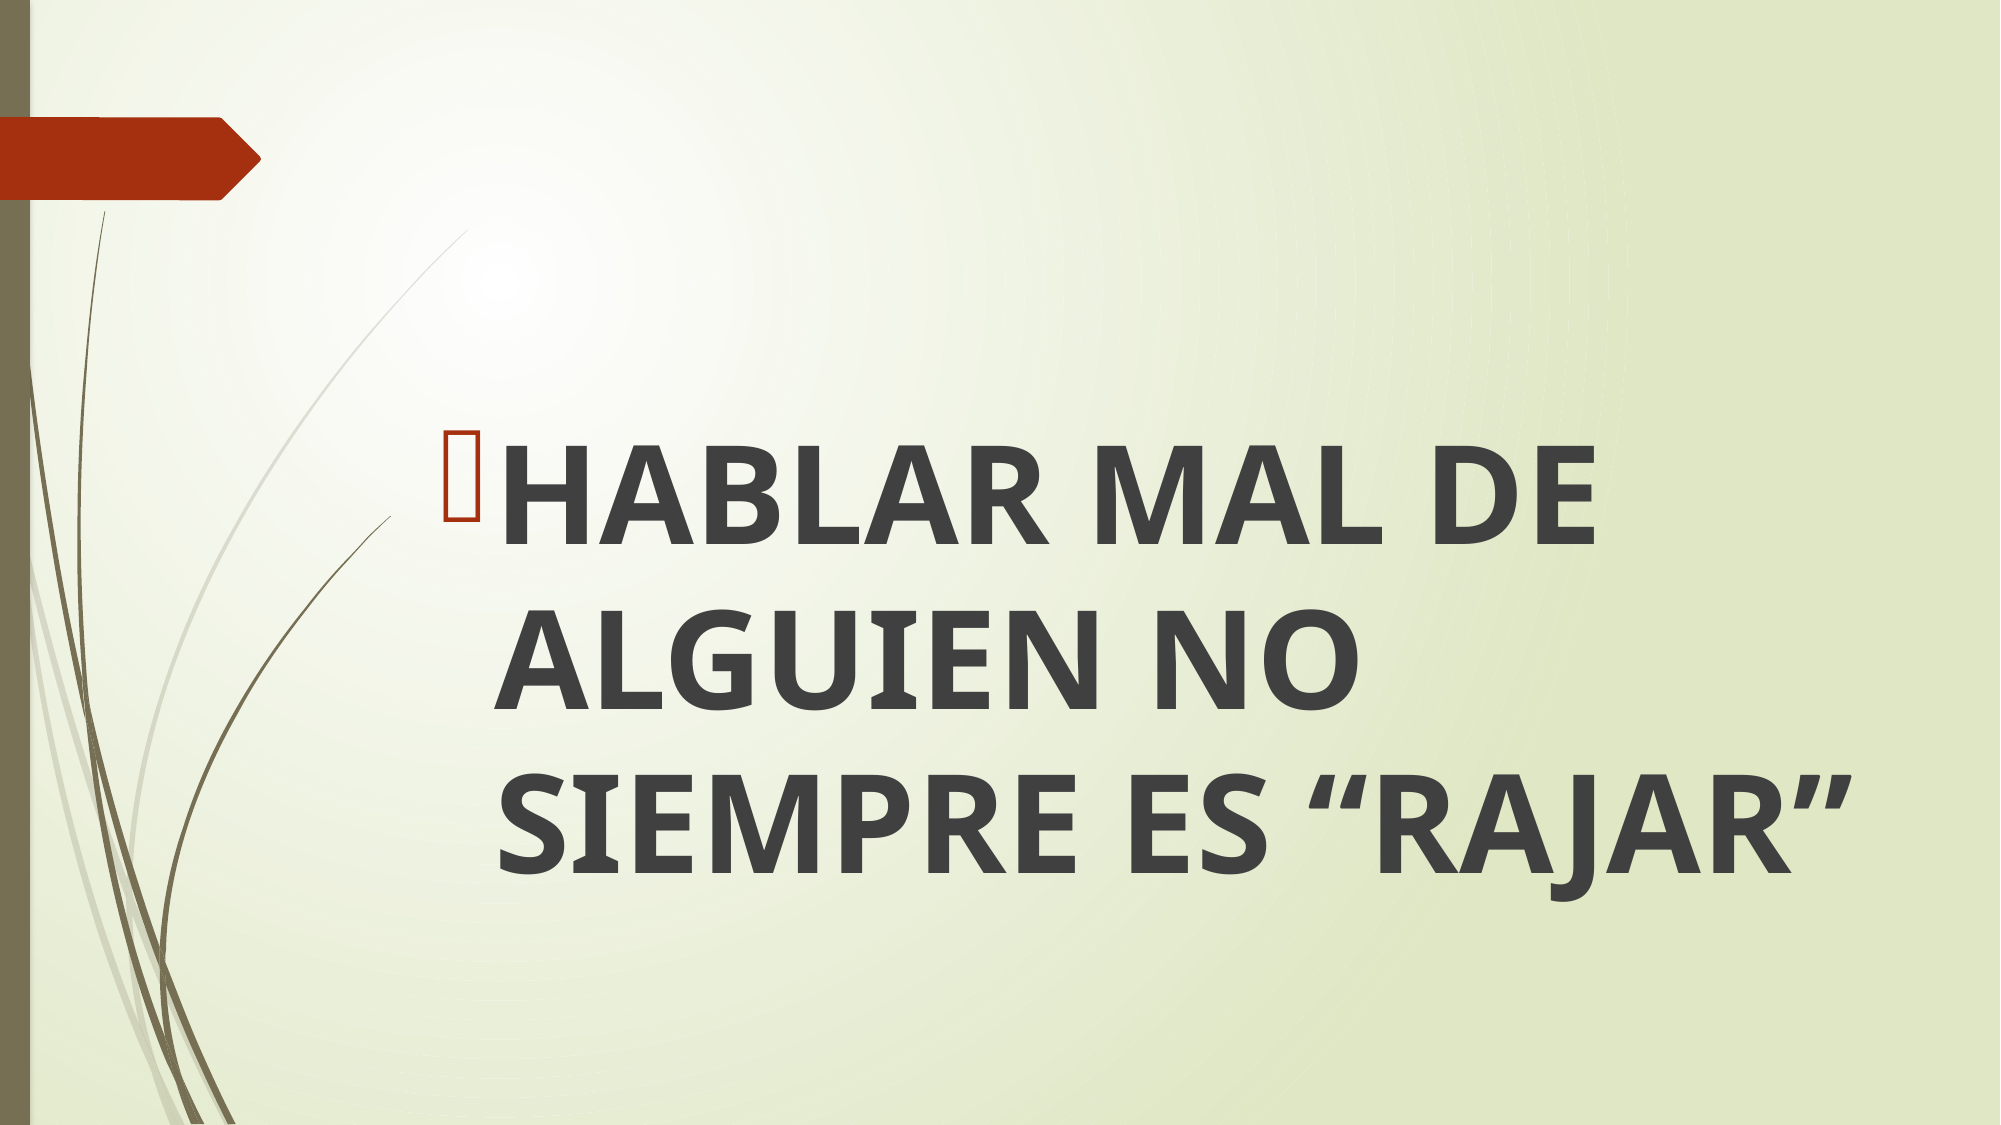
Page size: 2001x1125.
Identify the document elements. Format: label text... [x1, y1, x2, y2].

list HABLAR MAL DE ALGUIEN NO SIEMPRE ES “RAJAR” [424, 350, 1888, 970]
